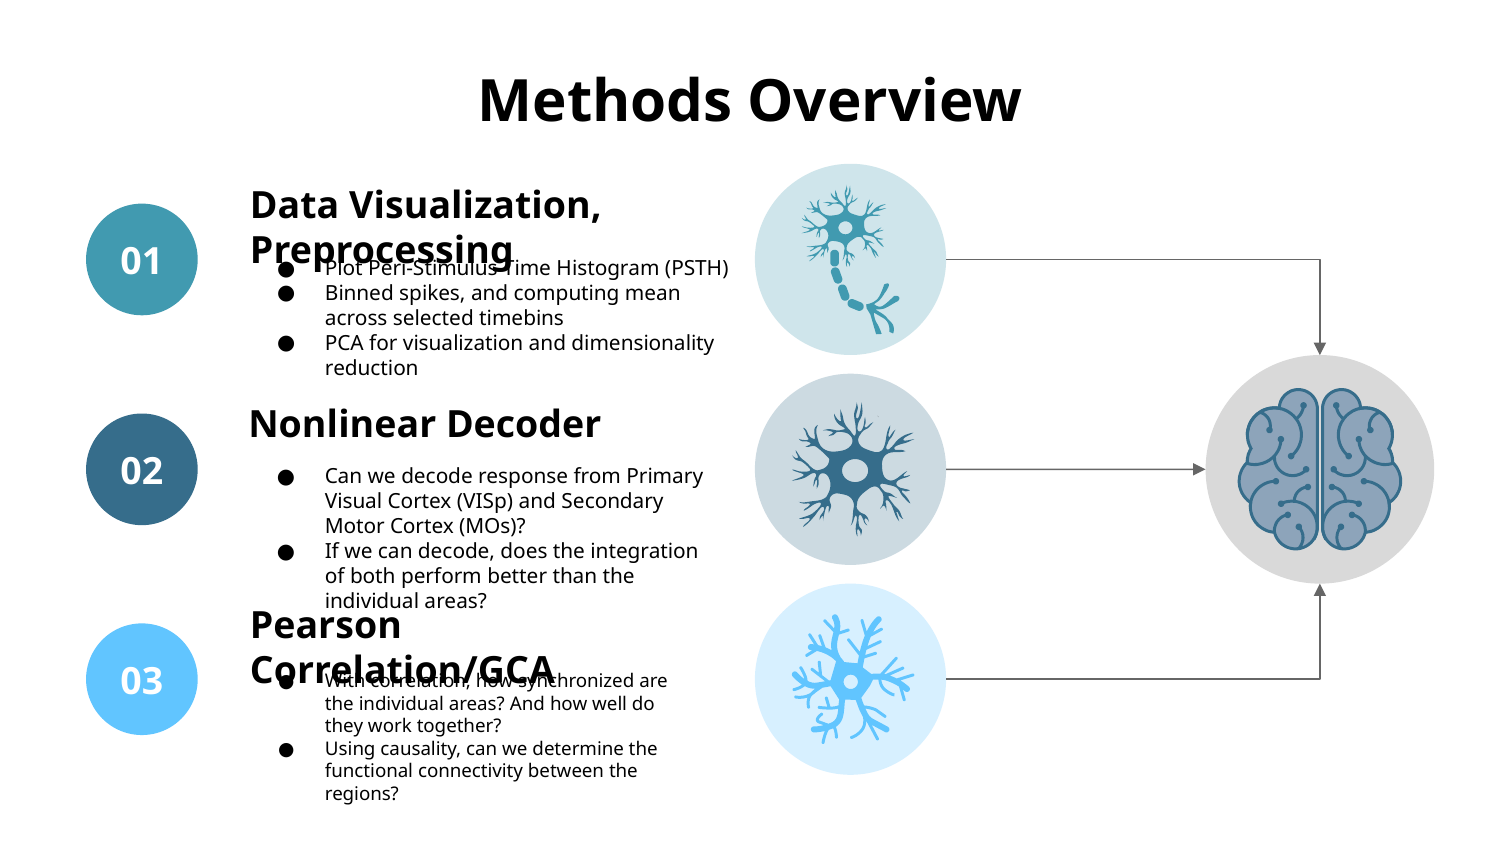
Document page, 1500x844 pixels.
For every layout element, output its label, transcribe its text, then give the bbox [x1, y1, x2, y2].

text_box 03 [86, 623, 198, 736]
text_box [754, 583, 946, 775]
text_box [791, 402, 915, 537]
text_box 02 [86, 413, 198, 526]
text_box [801, 184, 900, 335]
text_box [234, 203, 756, 385]
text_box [1205, 354, 1435, 584]
title Methods Overview [75, 67, 1425, 129]
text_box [945, 583, 1321, 680]
text_box [754, 373, 947, 565]
text_box Can we decode response from Primary Visual Cortex (VISp) and Secondary Motor Cortex (MOs)? If we can decode, does the integration of both perform better than the individual areas? [234, 460, 723, 595]
text_box Nonlinear Decoder [233, 399, 720, 445]
text_box [791, 614, 915, 744]
text_box 01 [86, 203, 198, 316]
text_box [760, 163, 947, 342]
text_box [234, 623, 703, 805]
text_box [804, 343, 897, 355]
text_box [945, 259, 1321, 356]
